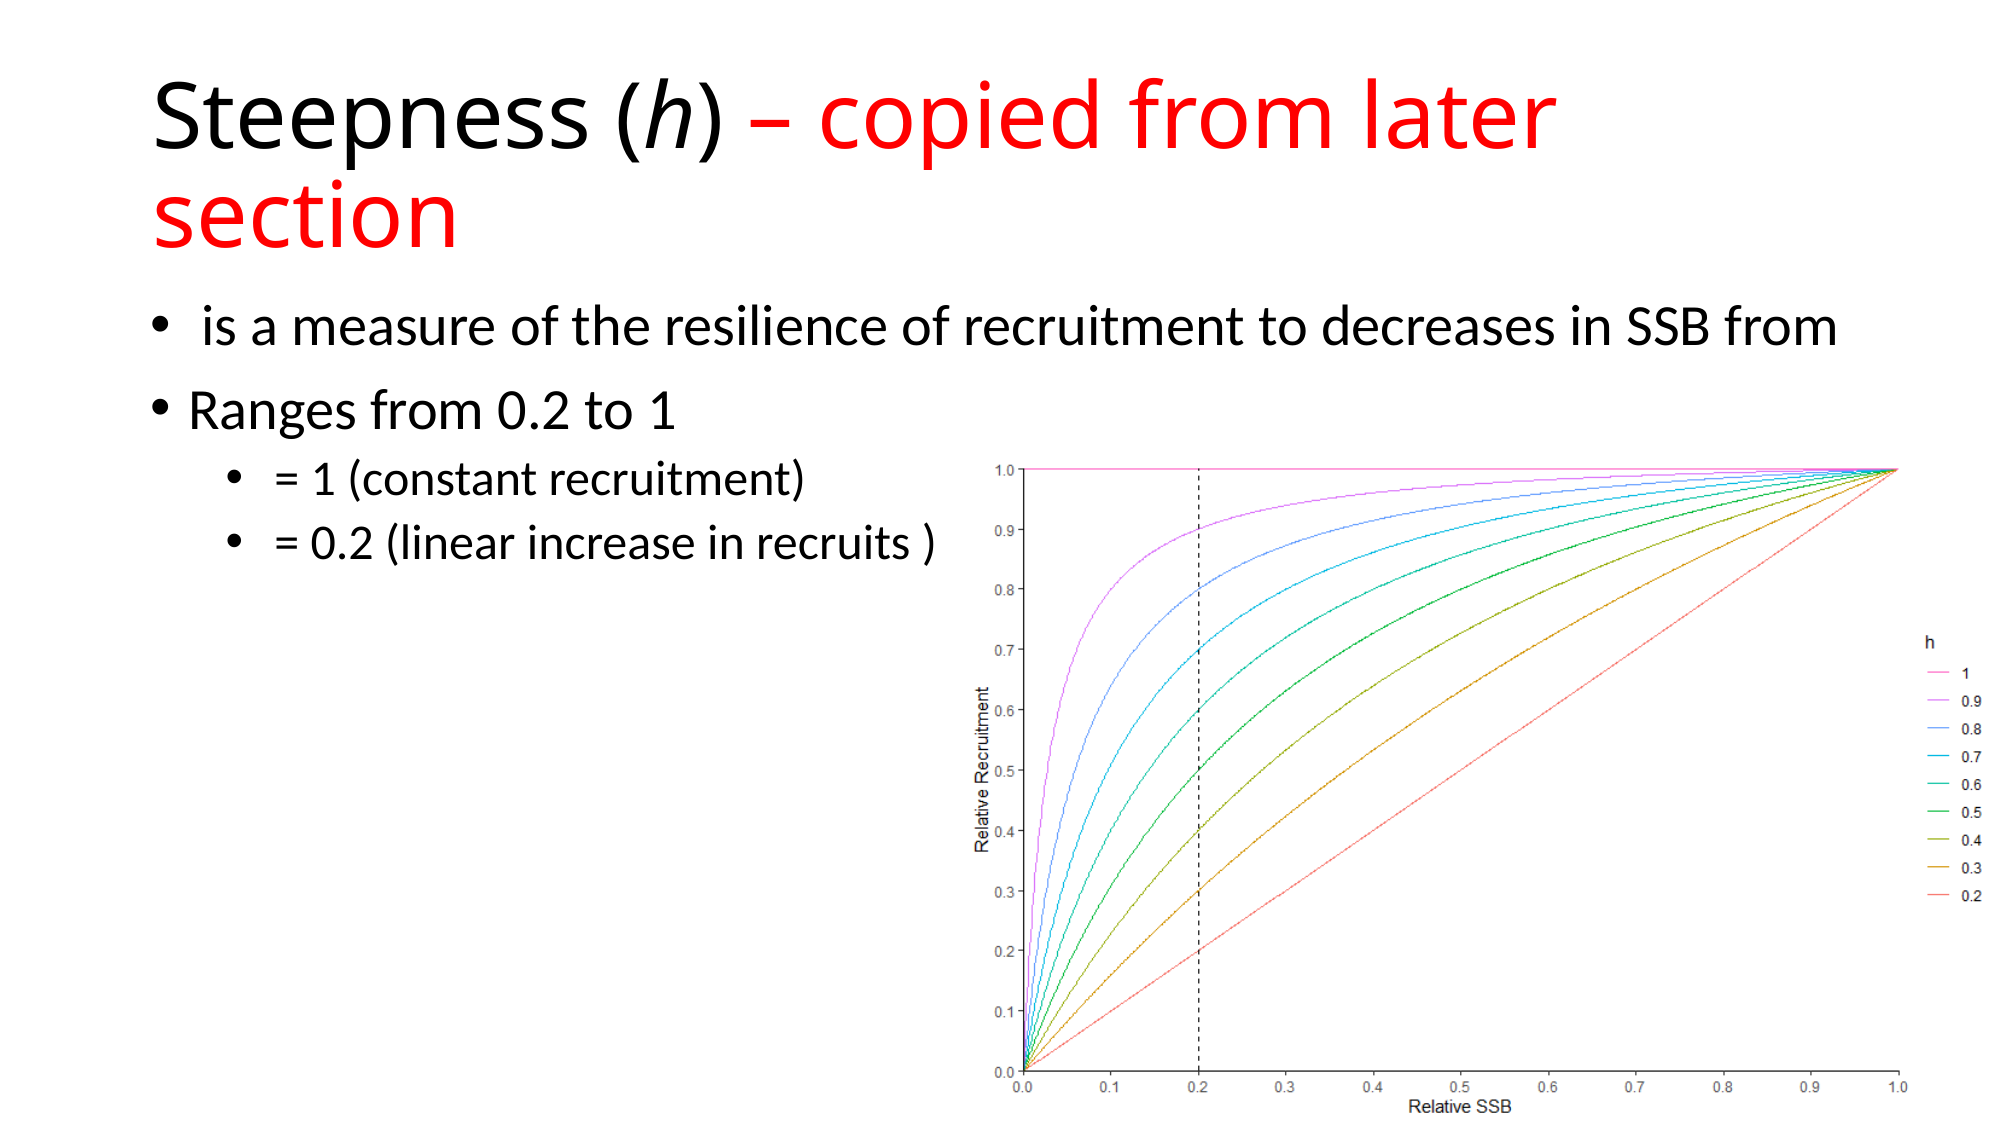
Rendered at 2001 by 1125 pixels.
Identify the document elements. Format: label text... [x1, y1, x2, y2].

title Steepness (h) – copied from later section [137, 59, 1863, 278]
picture [963, 460, 2000, 1125]
